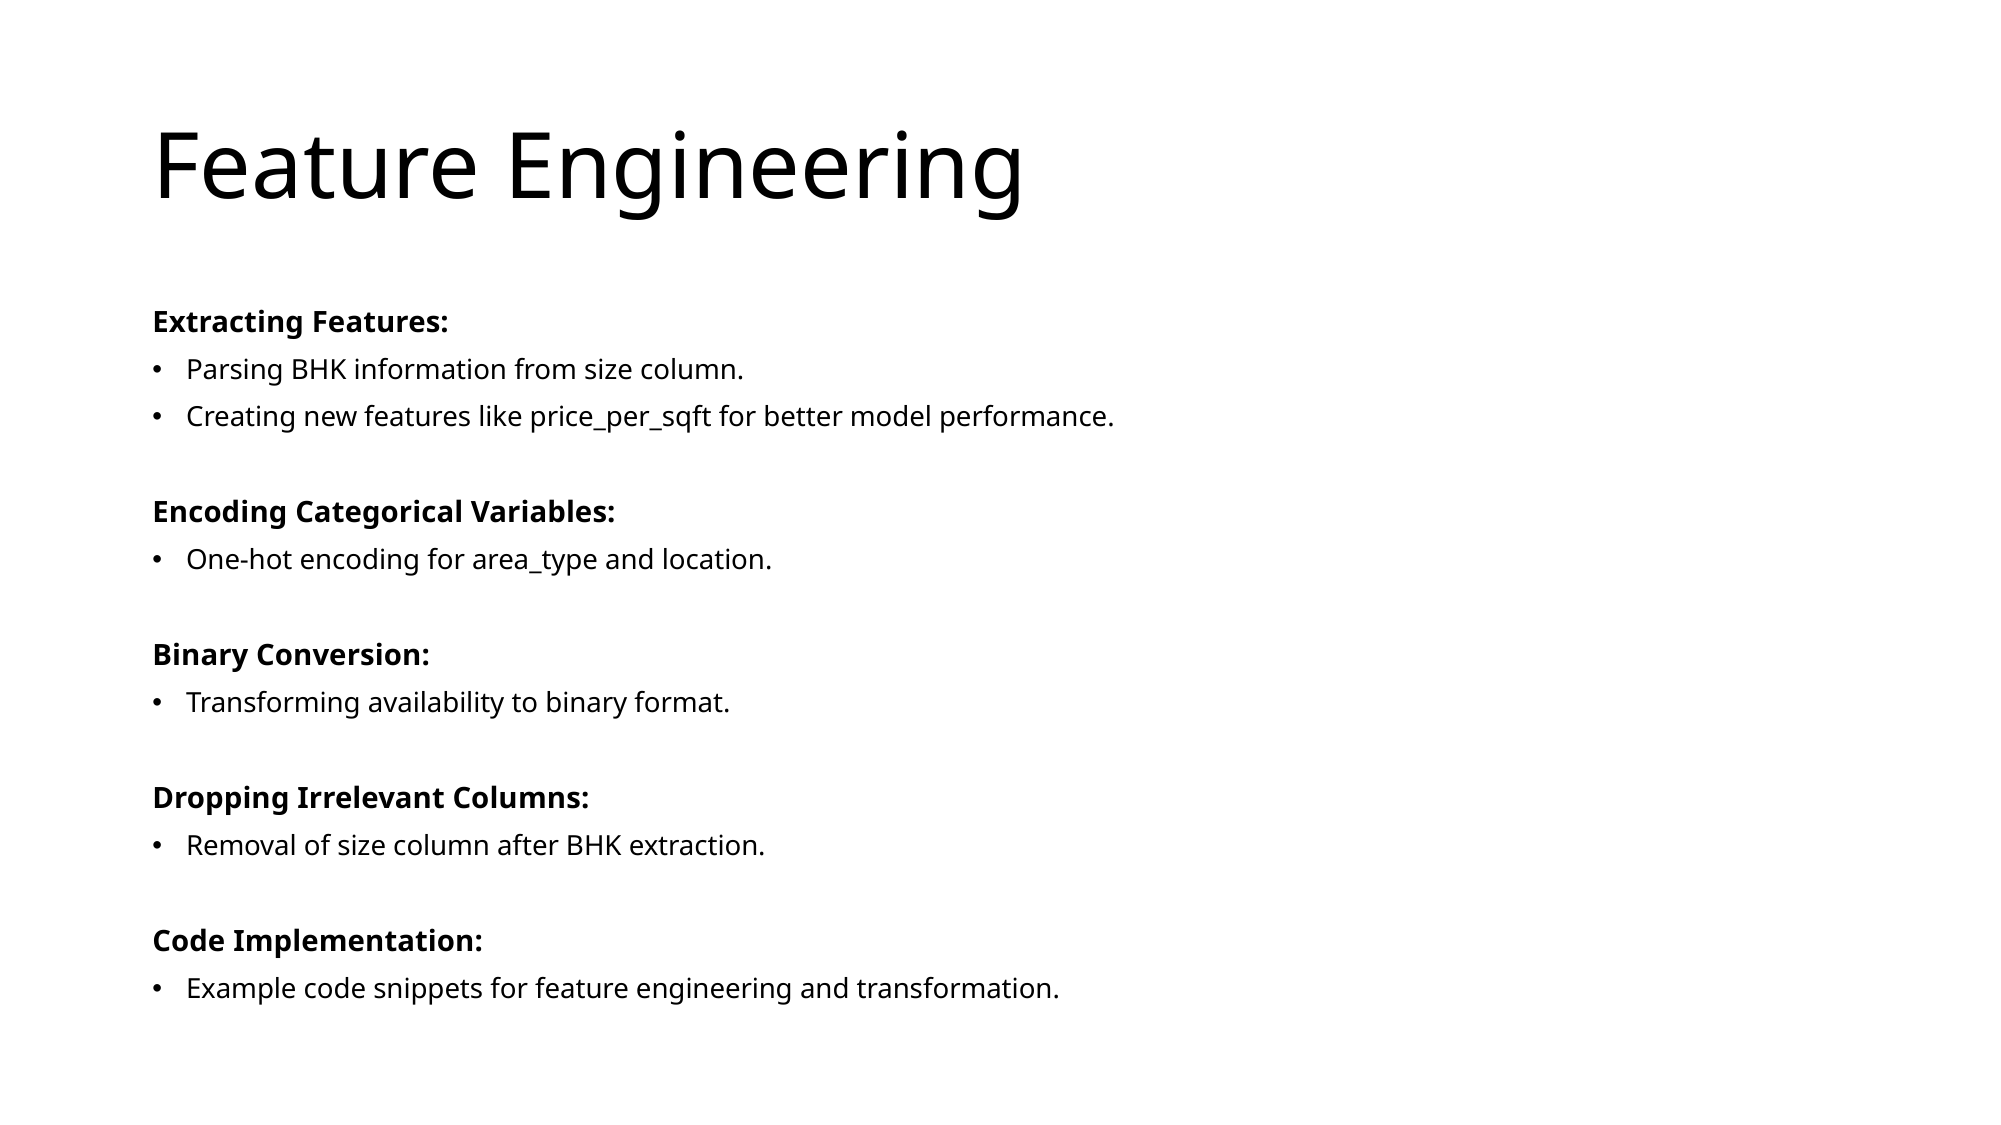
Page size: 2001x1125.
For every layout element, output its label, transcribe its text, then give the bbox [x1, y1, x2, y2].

list Extracting Features: Parsing BHK information from size column. Creating new features like price_per_sqft for better model performance. Encoding Categorical Variables: One-hot encoding for area_type and location. Binary Conversion: Transforming availability to binary format. Dropping Irrelevant Columns: Removal of size column after BHK extraction. Code Implementation: Example code snippets for feature engineering and transformation. [137, 299, 1863, 1014]
title Feature Engineering [137, 59, 1863, 278]
